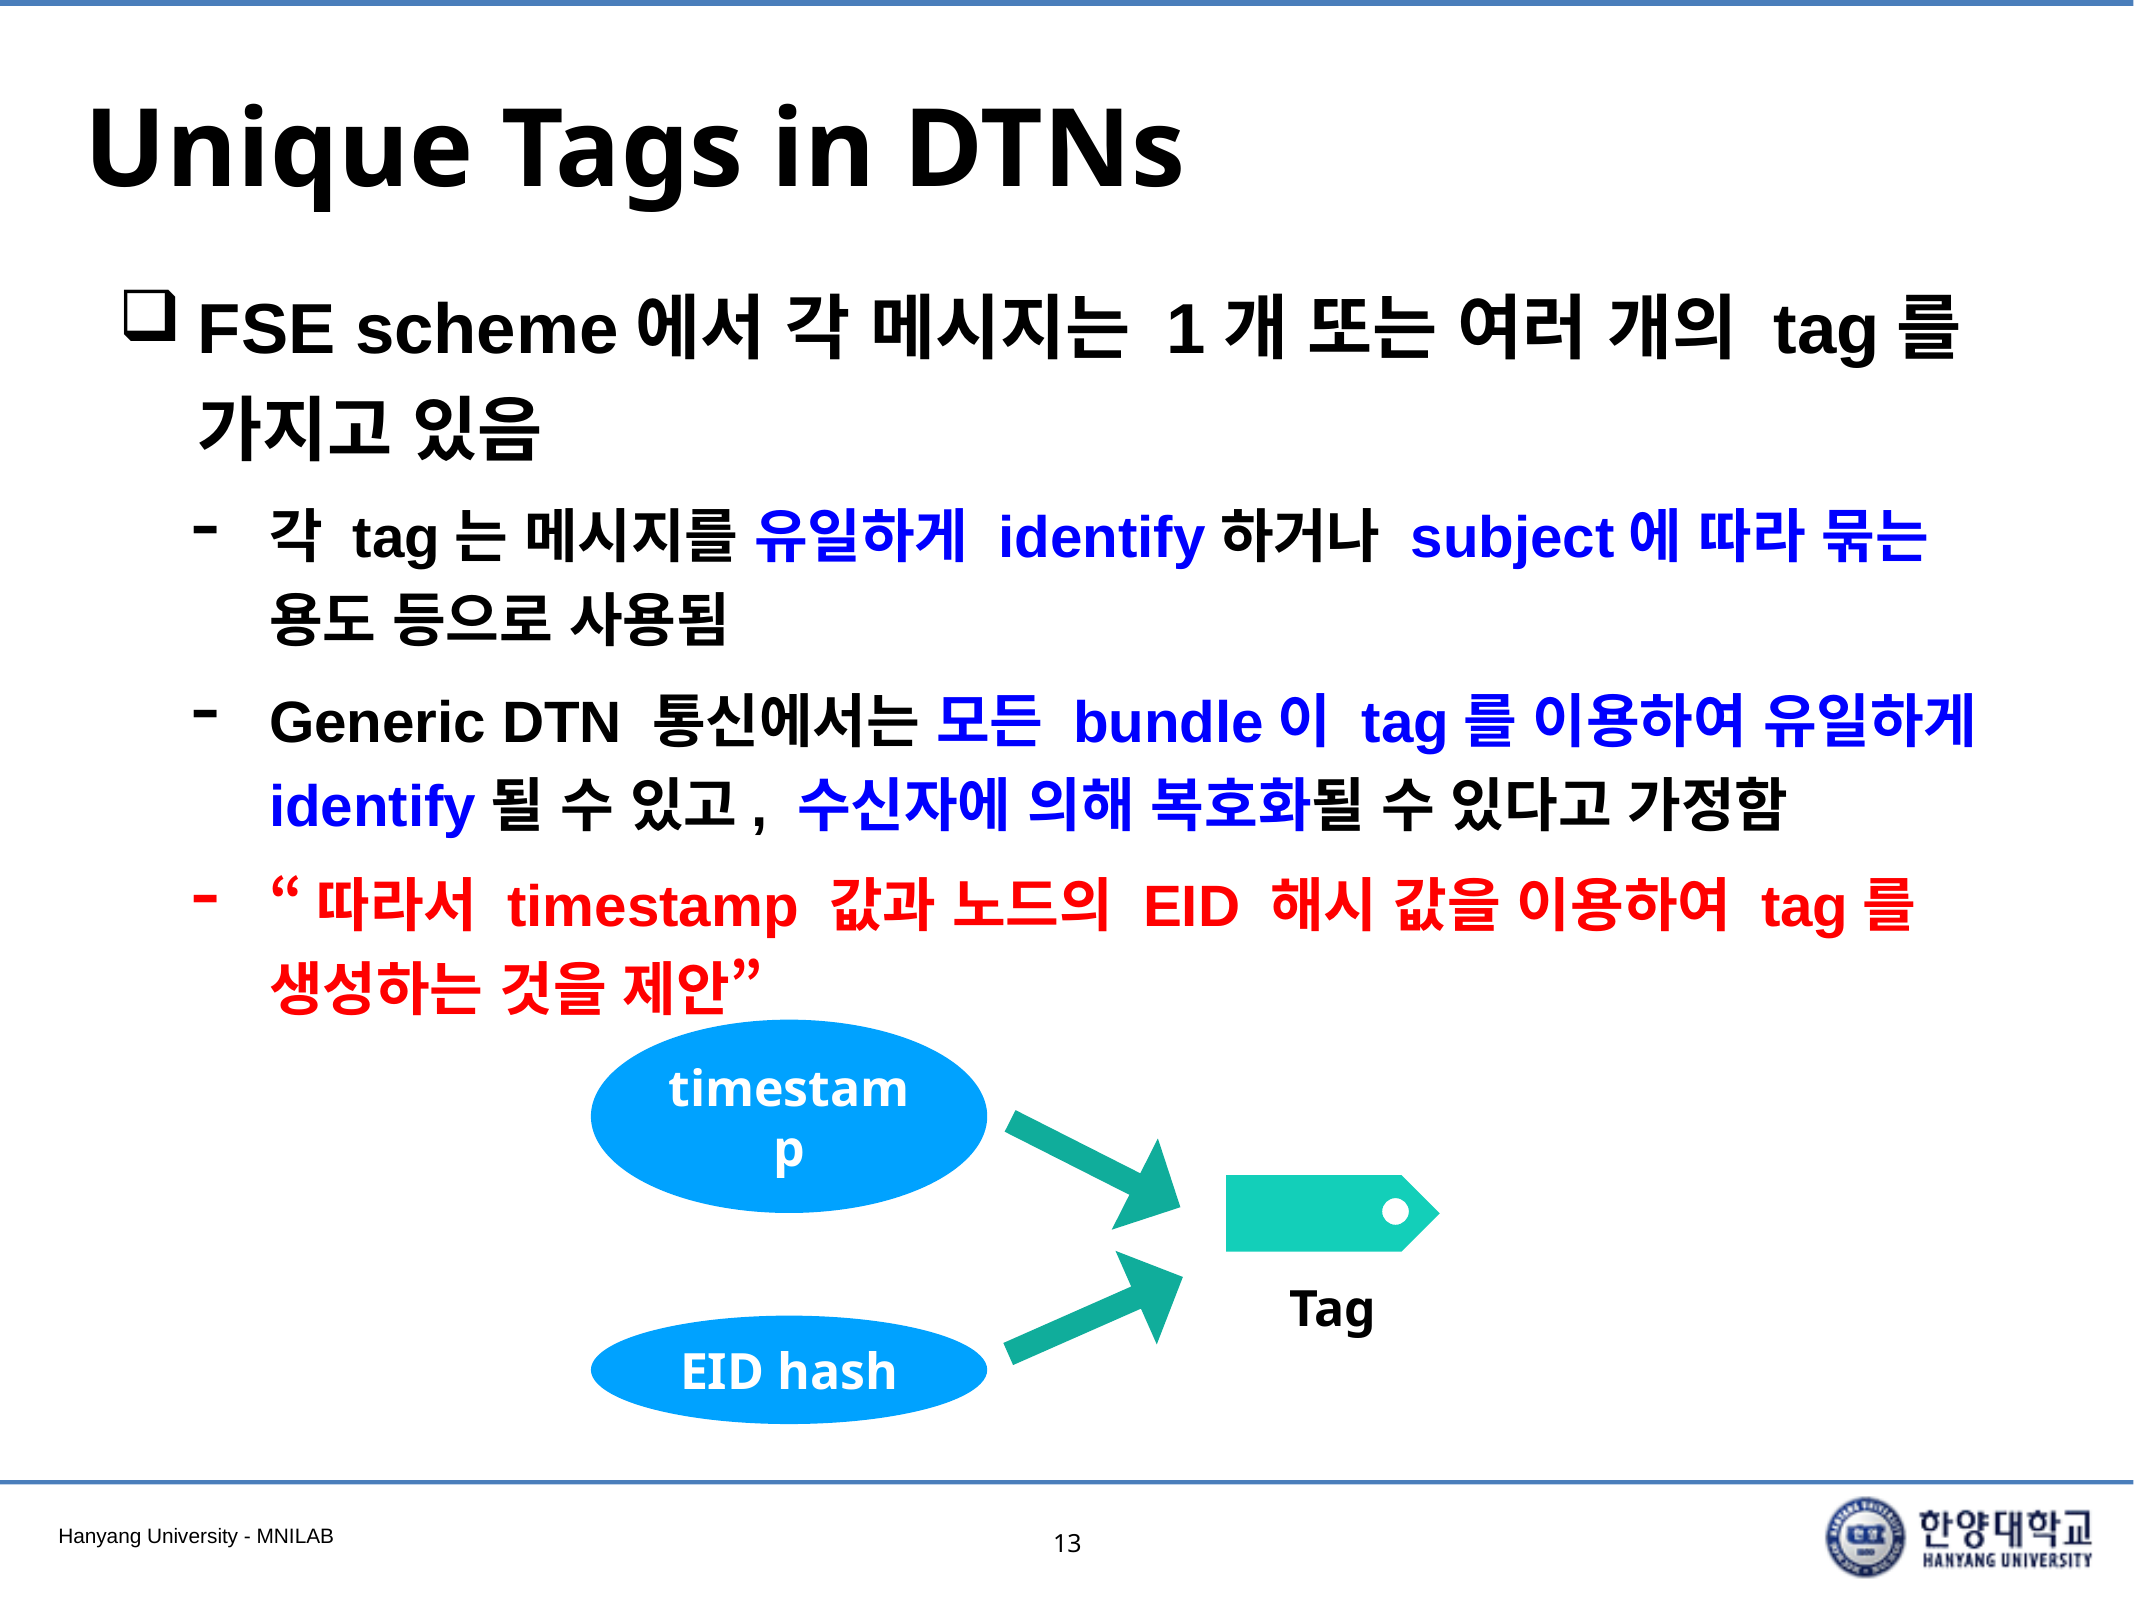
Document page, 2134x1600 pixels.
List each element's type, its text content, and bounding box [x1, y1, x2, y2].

title Unique Tags in DTNs [75, 41, 2058, 245]
picture [1797, 1495, 2128, 1581]
text_box [1003, 1250, 1183, 1366]
text_box Tag [1280, 1267, 1385, 1345]
list FSE scheme에서 각 메시지는 1개 또는 여러 개의 tag를 가지고 있음 각 tag는 메시지를 유일하게 identify하거나 subject에 따라 묶는 용도 등으로 사용됨 Generic DTN 통신에서는 모든 bundle이 tag를 이용하여 유일하게 identify될 수 있고, 수신자에 의해 복호화될 수 있다고 가정함 “따라서 timestamp 값과 노드의 EID 해시 값을 이용하여 tag를 생성하는 것을 제안” [109, 256, 2006, 1061]
slide_number 13 [1037, 1518, 1098, 1567]
text_box [1226, 1175, 1440, 1252]
text_box [1004, 1110, 1181, 1230]
text_box timestamp [590, 1019, 988, 1213]
text_box EID hash [590, 1315, 988, 1425]
